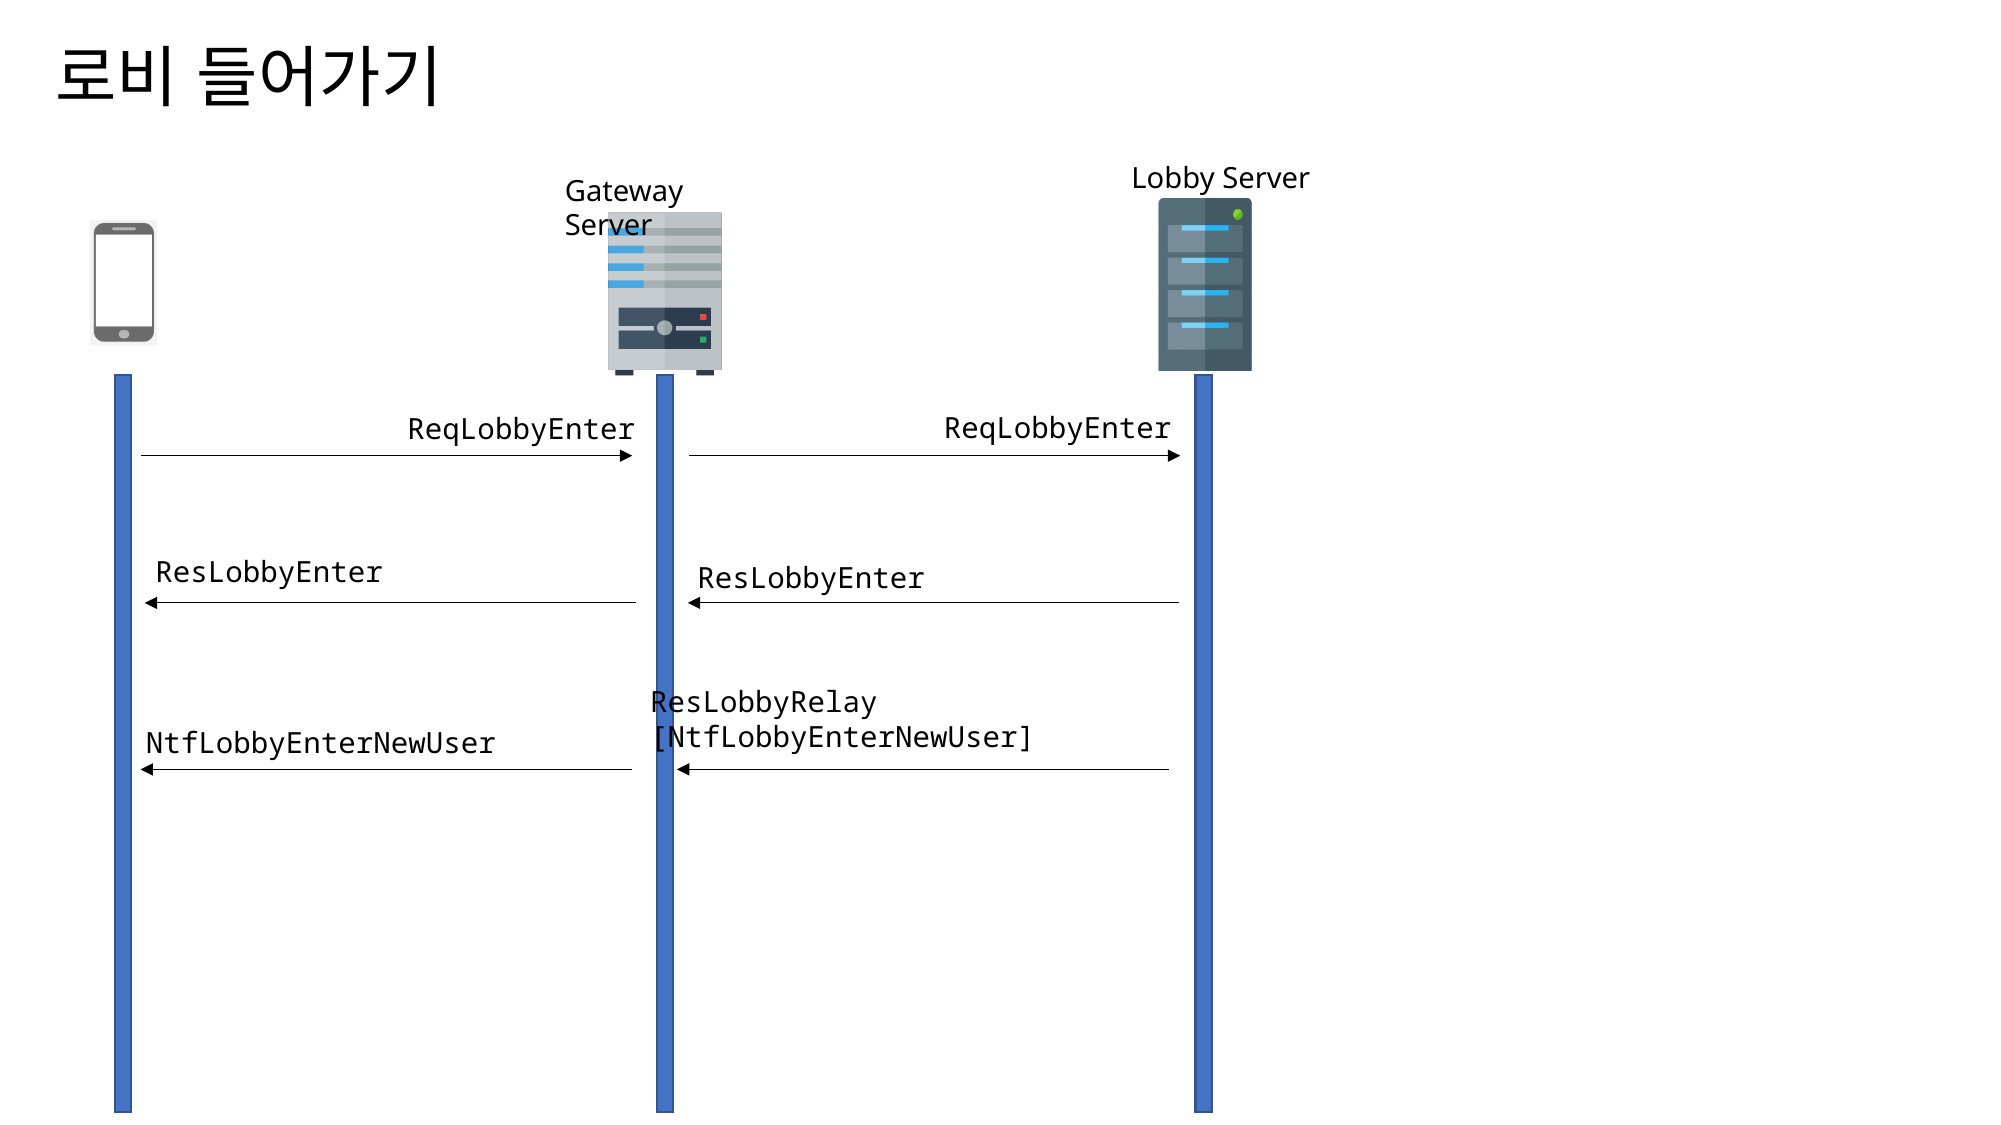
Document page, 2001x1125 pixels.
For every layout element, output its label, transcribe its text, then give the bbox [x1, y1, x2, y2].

text_box ResLobbyRelay [NtfLobbyEnterNewUser] [635, 676, 1050, 761]
text_box [1194, 374, 1213, 1113]
text_box [656, 383, 674, 676]
text_box ResLobbyEnter [140, 545, 398, 596]
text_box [1111, 138, 1348, 371]
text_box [544, 151, 795, 383]
text_box ResLobbyEnter [682, 552, 940, 603]
text_box [656, 761, 674, 1113]
picture [90, 220, 157, 345]
text_box ReqLobbyEnter [929, 401, 1187, 452]
text_box 로비 들어가기 [40, 26, 689, 122]
text_box ReqLobbyEnter [392, 402, 650, 453]
text_box [114, 374, 132, 1113]
text_box NtfLobbyEnterNewUser [131, 716, 511, 767]
